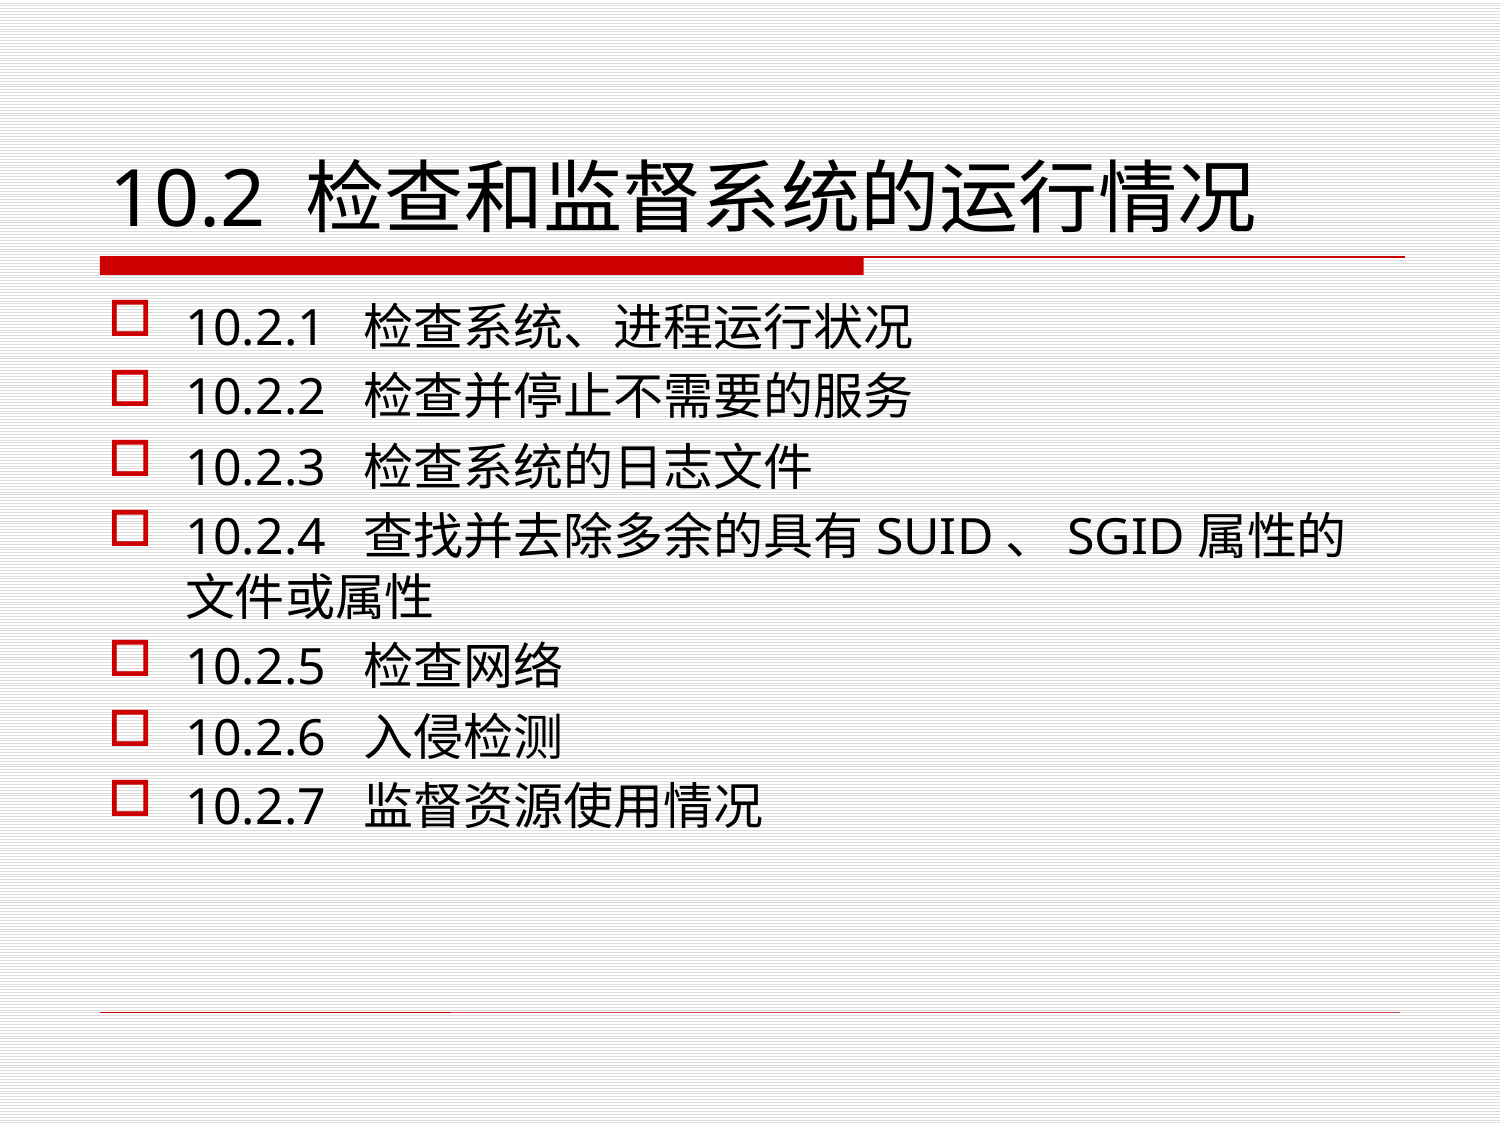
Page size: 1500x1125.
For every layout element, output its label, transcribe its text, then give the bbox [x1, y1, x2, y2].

title 10.2 检查和监督系统的运行情况 [93, 49, 1407, 250]
list 10.2.1 检查系统、进程运行状况 10.2.2 检查并停止不需要的服务 10.2.3 检查系统的日志文件 10.2.4 查找并去除多余的具有SUID、SGID属性的文件或属性 10.2.5 检查网络 10.2.6 入侵检测 10.2.7 监督资源使用情况 [92, 287, 1406, 988]
